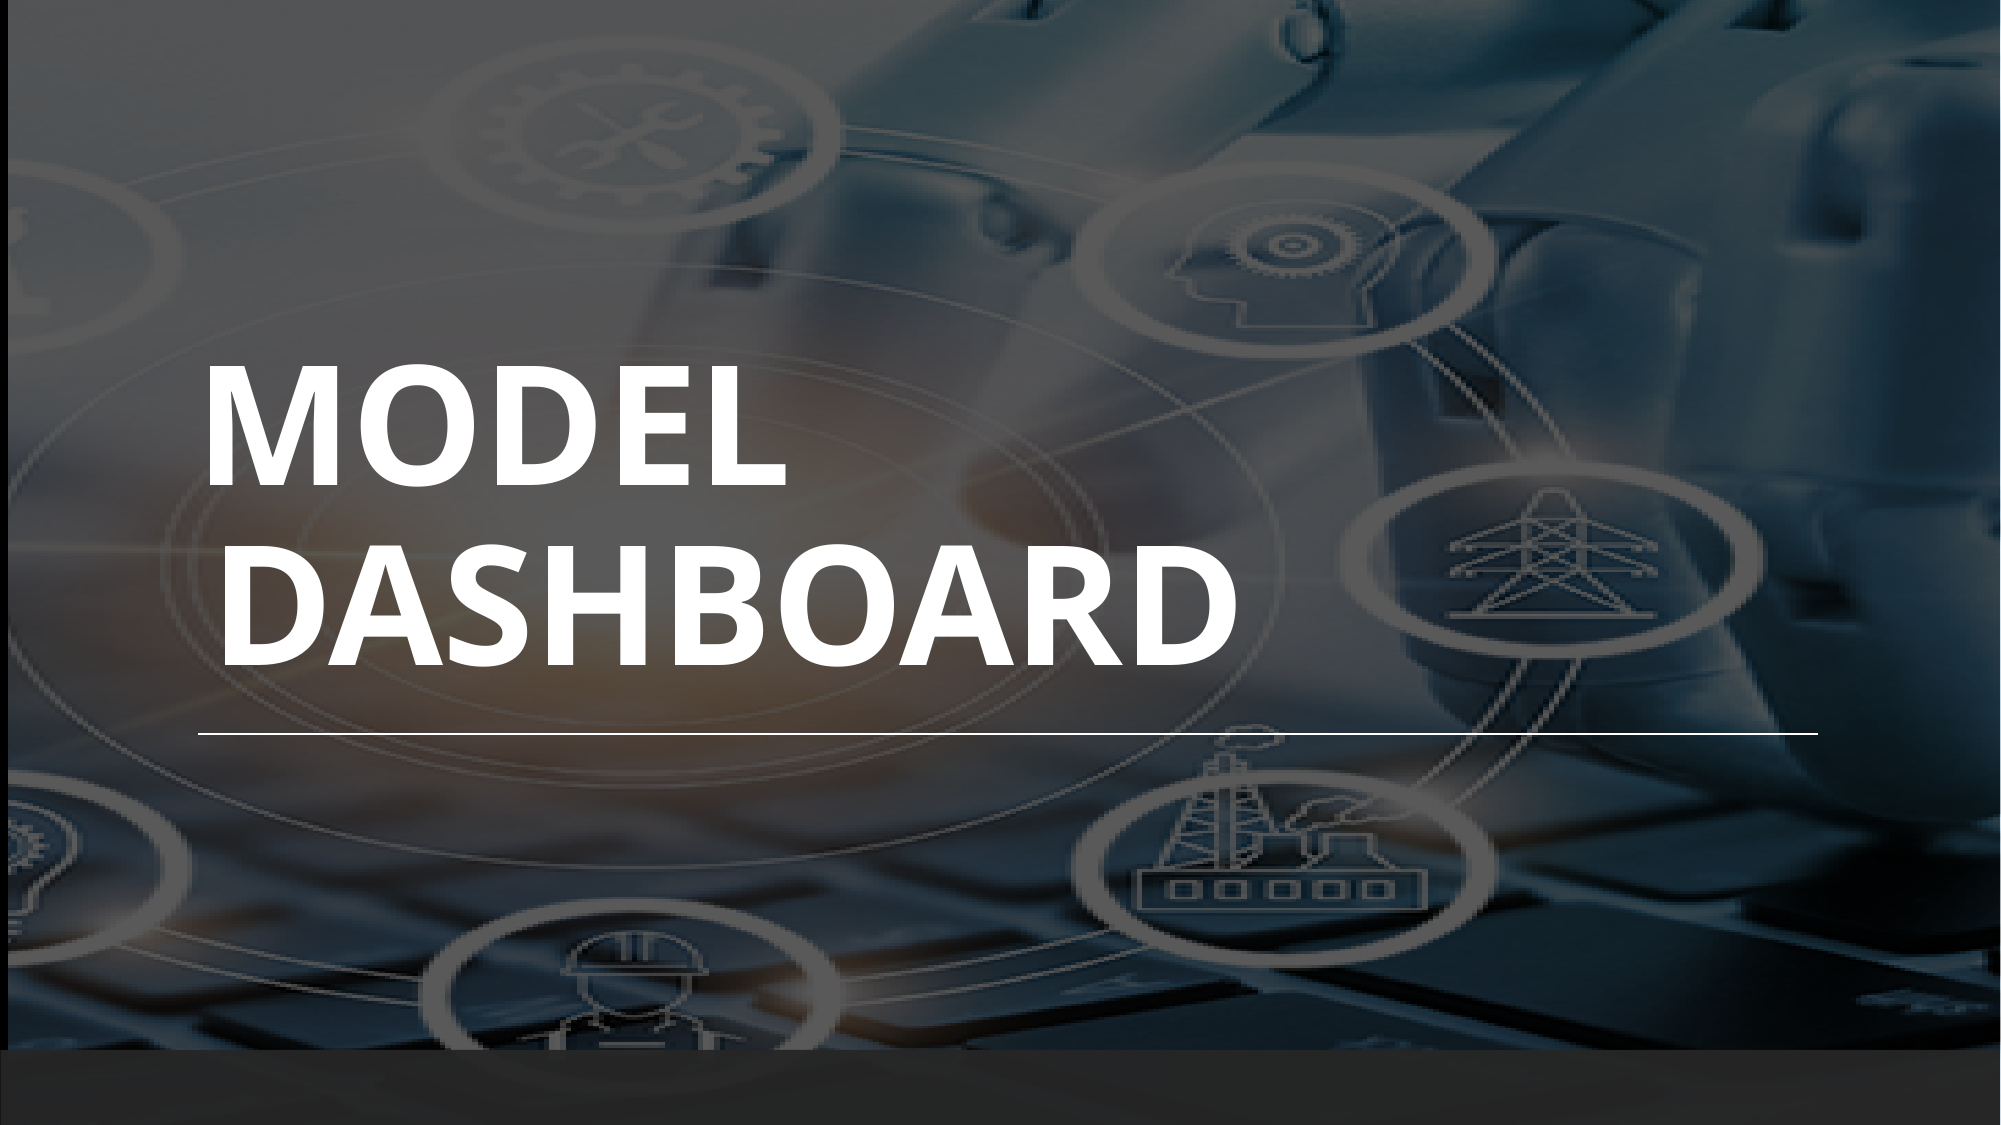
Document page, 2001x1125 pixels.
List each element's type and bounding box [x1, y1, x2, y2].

picture [7, 0, 2000, 1125]
text_box [0, 1049, 5, 1125]
text_box [0, 0, 6, 1049]
